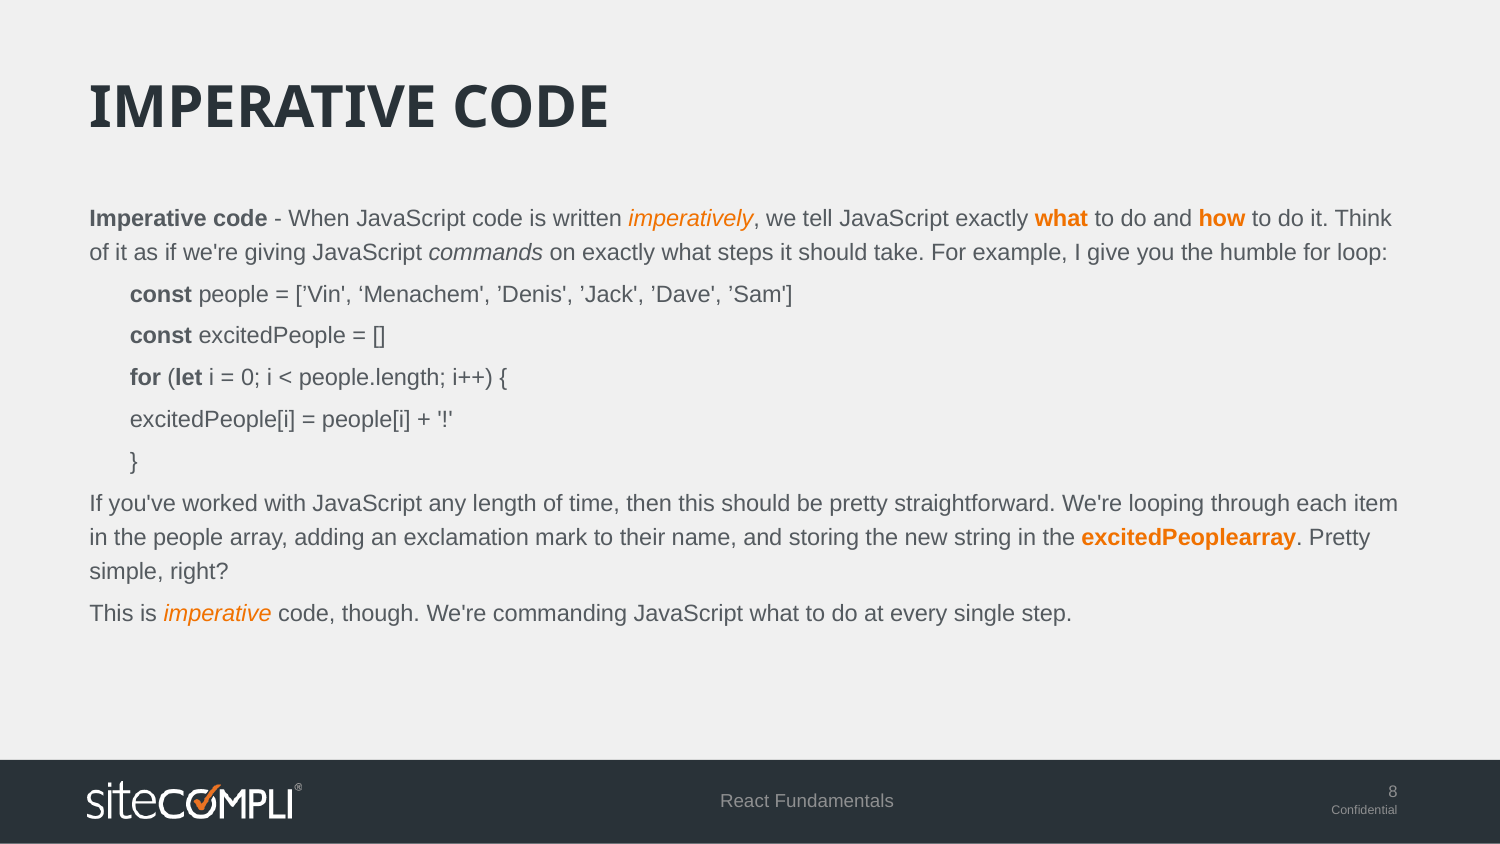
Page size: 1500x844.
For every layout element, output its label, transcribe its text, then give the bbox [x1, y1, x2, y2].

picture [87, 781, 301, 819]
slide_number 8 [1325, 781, 1413, 801]
list Imperative code - When JavaScript code is written imperatively, we tell JavaScript exactly what to do and how to do it. Think of it as if we're giving JavaScript commands on exactly what steps it should take. For example, I give you the humble for loop: const people = [’Vin', ‘Menachem', ’Denis', ’Jack', ’Dave', ’Sam'] const excitedPeople = [] for (let i = 0; i < people.length; i++) { excitedPeople[i] = people[i] + '!' } If you've worked with JavaScript any length of time, then this should be pretty straightforward. We're looping through each item in the people array, adding an exclamation mark to their name, and storing the new string in the excitedPeoplearray. Pretty simple, right? This is imperative code, though. We're commanding JavaScript what to do at every single step. [89, 196, 1413, 697]
footer React Fundamentals [301, 777, 1313, 822]
title Imperative code [89, 46, 1413, 171]
